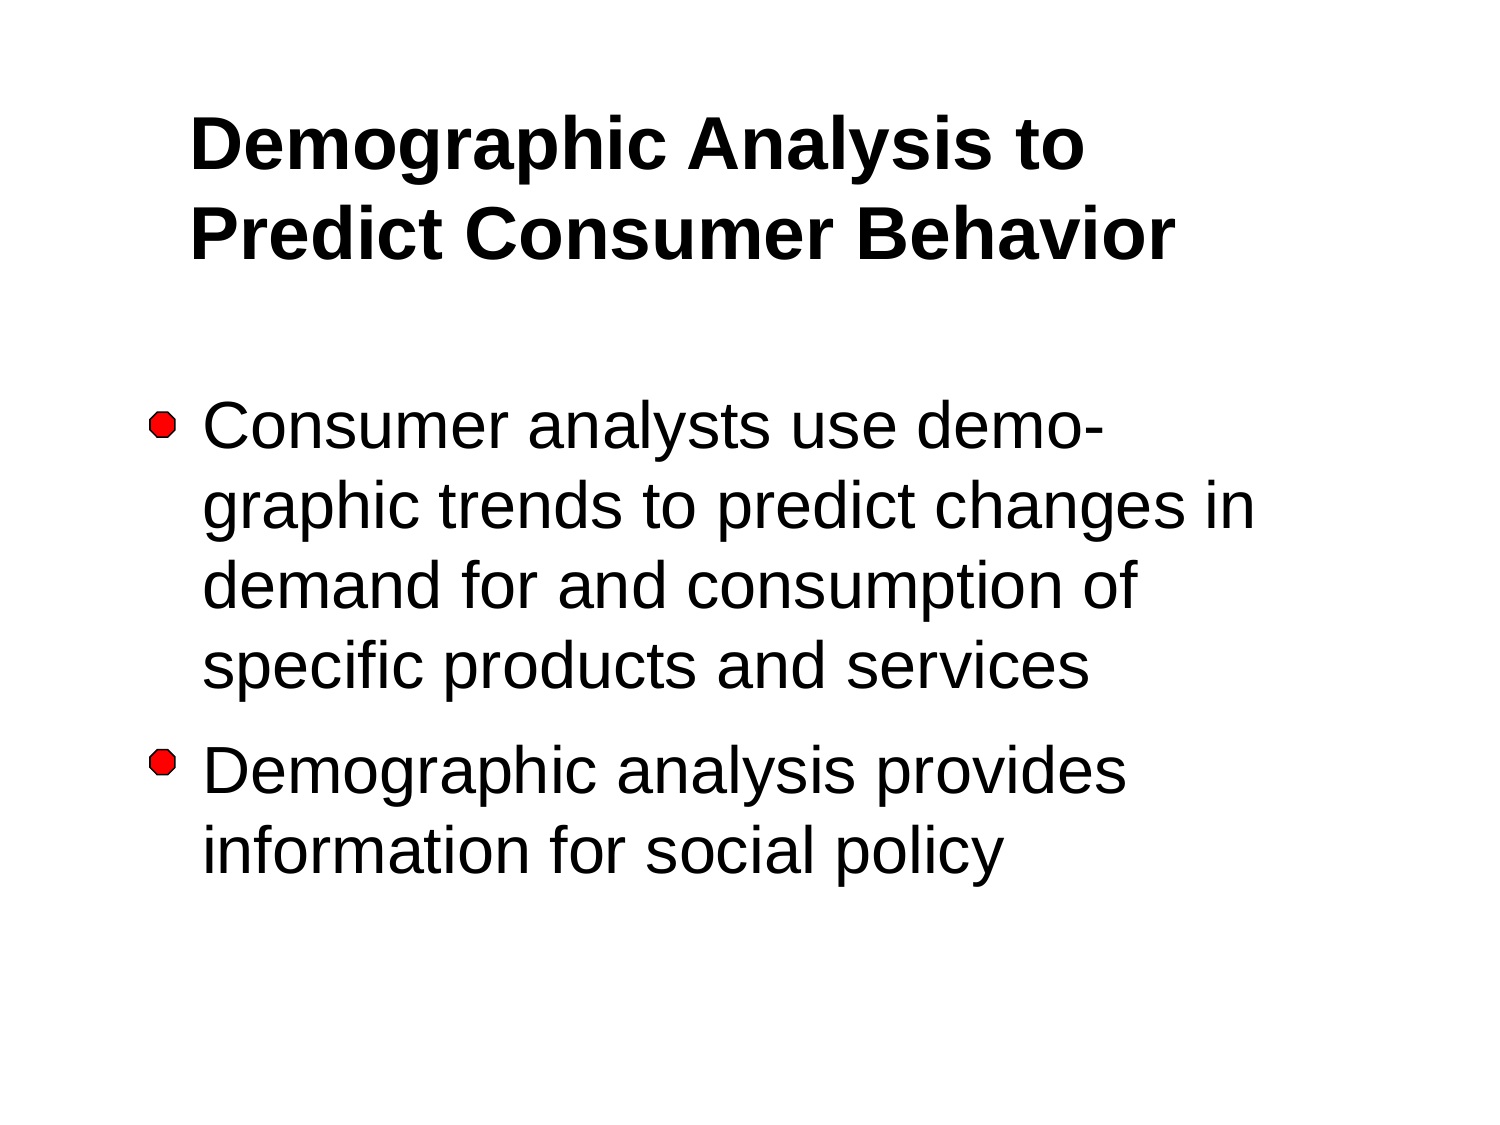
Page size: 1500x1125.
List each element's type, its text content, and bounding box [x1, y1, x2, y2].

text_box Demographic Analysis to Predict Consumer Behavior [174, 87, 1365, 283]
text_box Consumer analysts use demo-graphic trends to predict changes in demand for and consumption of specific products and services Demographic analysis provides information for social policy [187, 374, 1338, 920]
text_box [150, 749, 175, 775]
text_box [150, 412, 175, 438]
